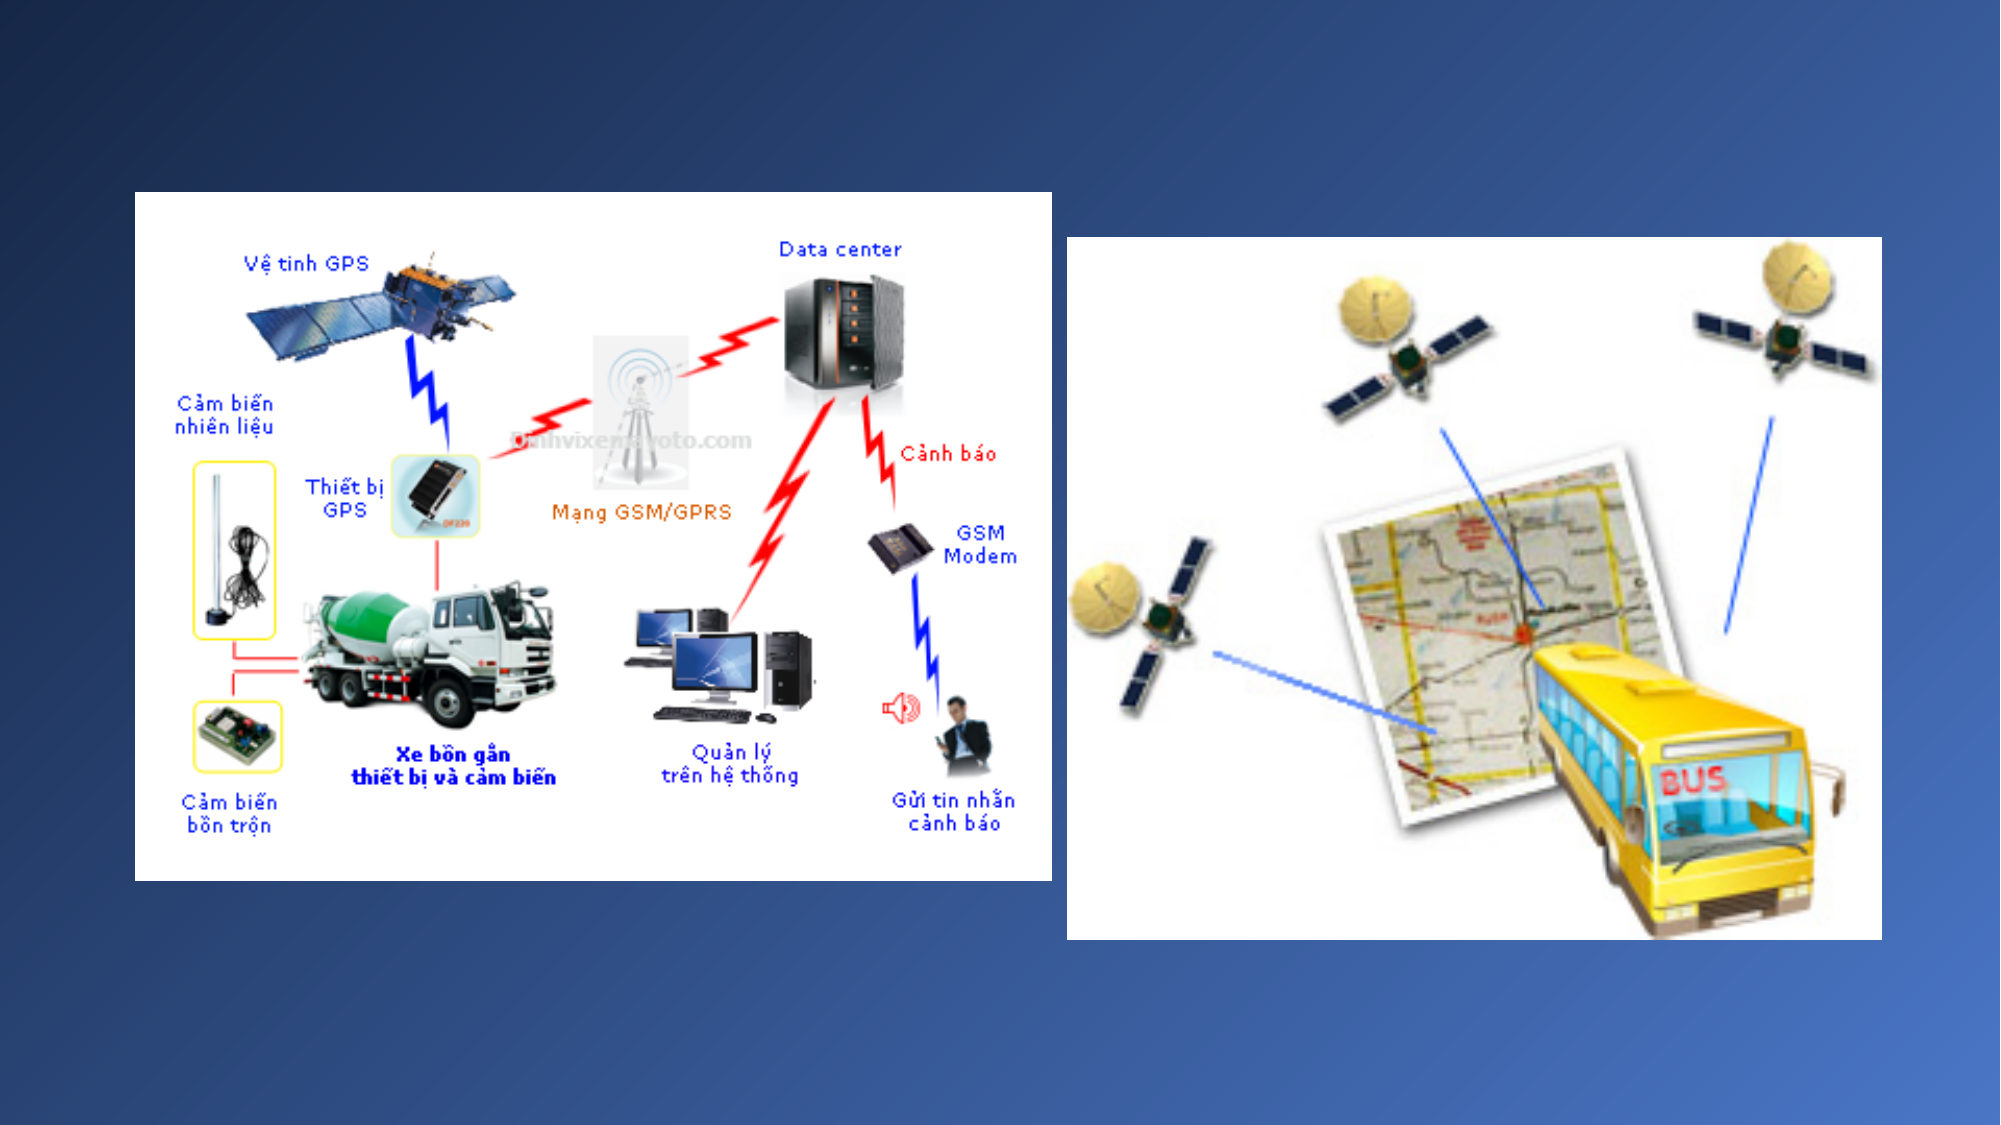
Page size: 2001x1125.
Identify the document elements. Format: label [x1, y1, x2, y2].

list [135, 192, 1052, 881]
picture [1067, 237, 1882, 940]
